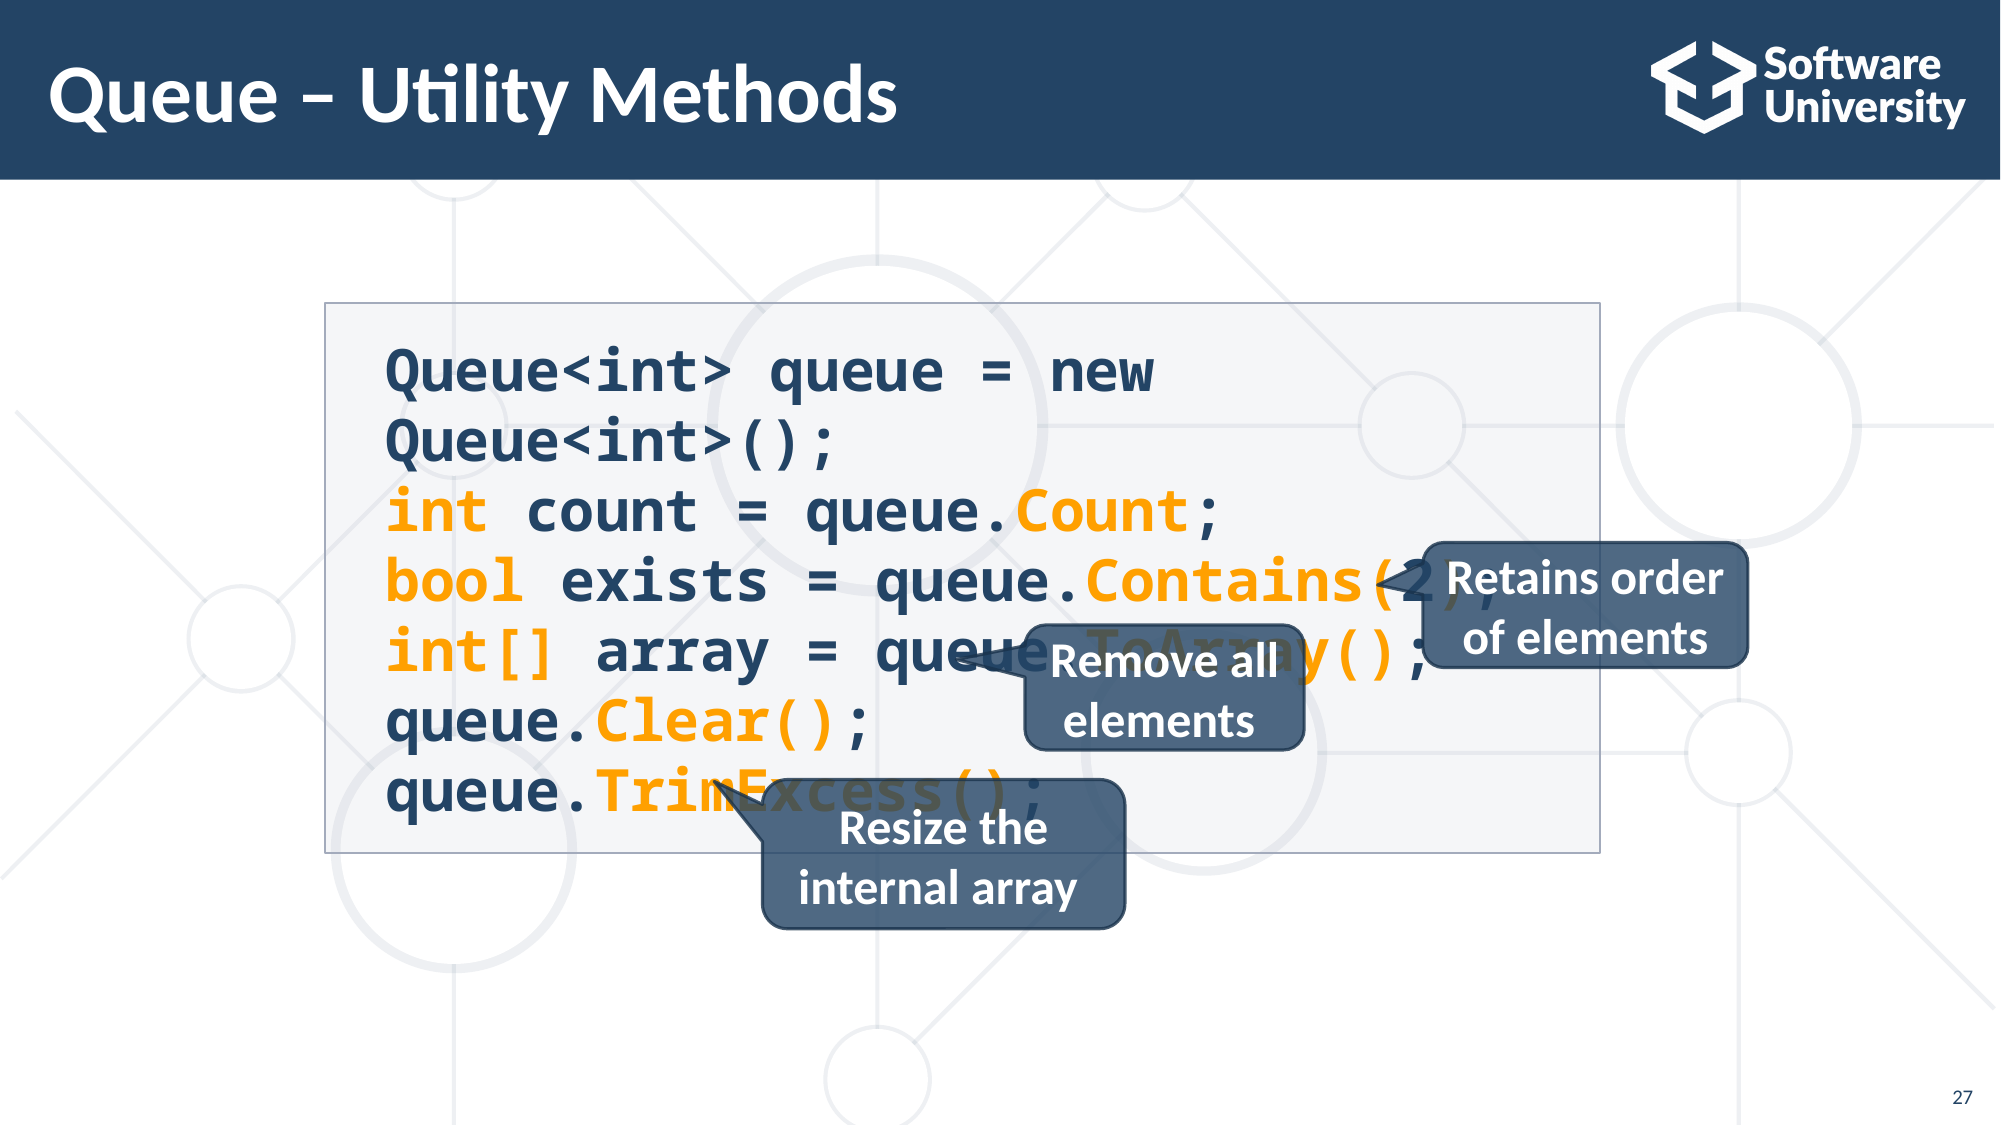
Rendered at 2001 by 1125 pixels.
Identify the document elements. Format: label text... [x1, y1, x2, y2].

text_box Queue<int> queue = new Queue<int>(); int count = queue.Count; bool exists = queue.Contains(2); int[] array = queue.ToArray(); queue.Clear(); queue.TrimExcess(); [324, 302, 1600, 853]
picture [1651, 41, 1966, 134]
text_box Remove all elements [954, 622, 1307, 753]
text_box Resize the internal array [712, 777, 1128, 931]
text_box Retains order of elements [1375, 540, 1751, 670]
text_box 27 [1927, 1067, 1989, 1117]
title Queue – Utility Methods [31, 16, 1625, 162]
